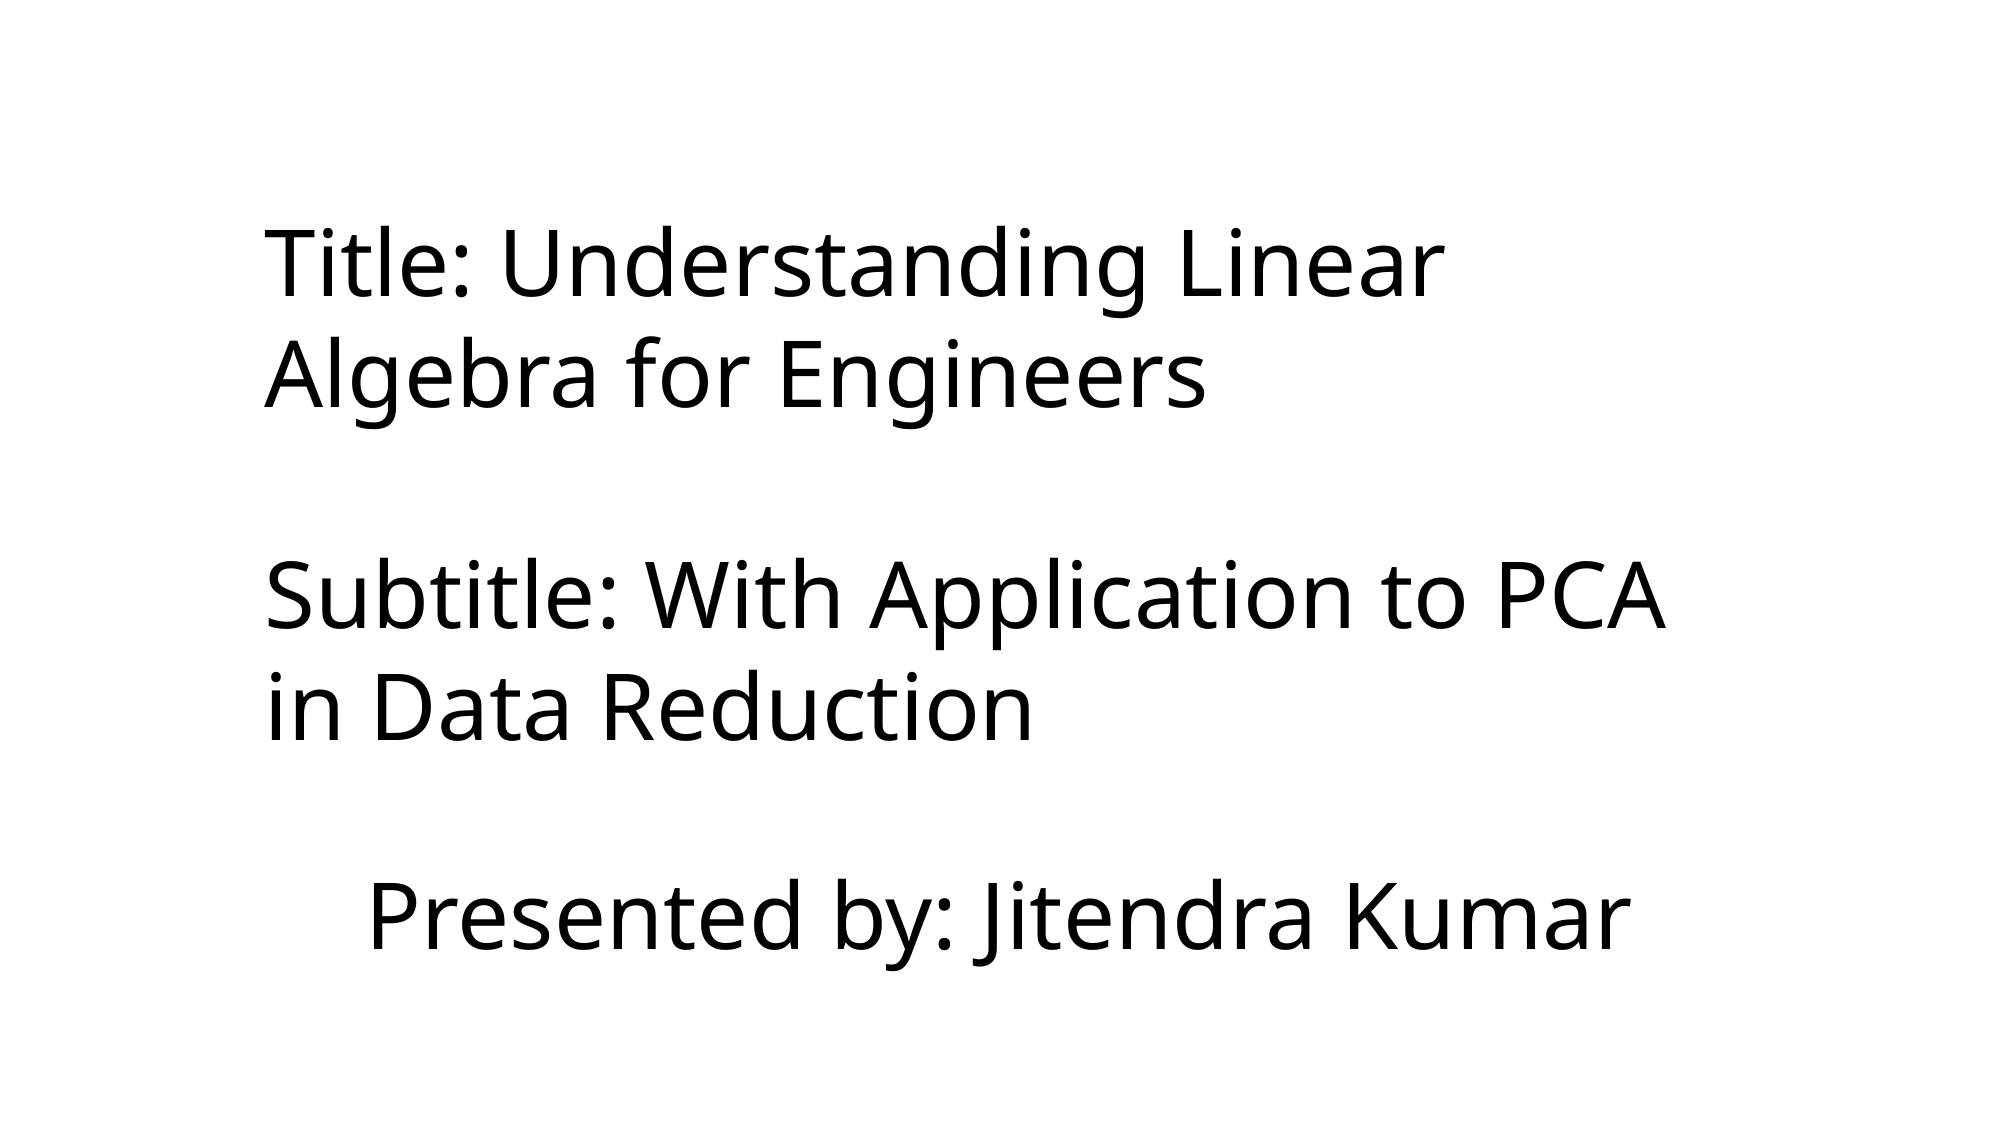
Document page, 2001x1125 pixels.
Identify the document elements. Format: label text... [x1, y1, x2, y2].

title Title: Understanding Linear Algebra for Engineers Subtitle: With Application to PCA in Data Reduction Presented by: Jitendra Kumar [249, 184, 1750, 1077]
